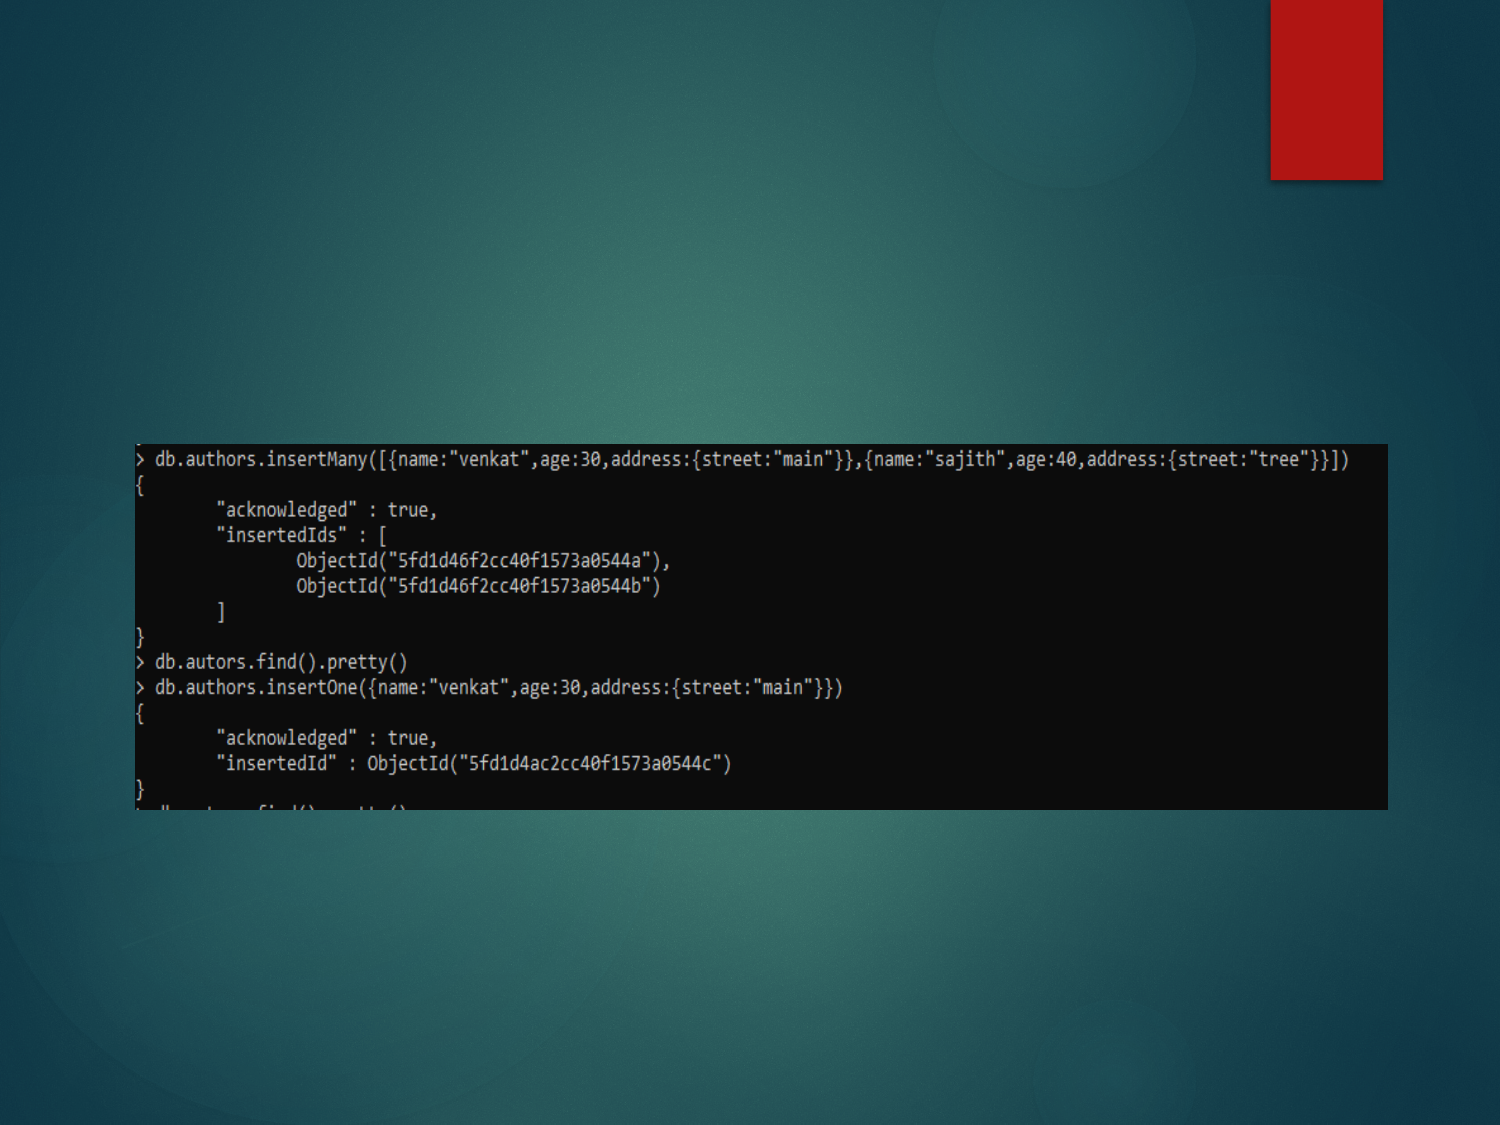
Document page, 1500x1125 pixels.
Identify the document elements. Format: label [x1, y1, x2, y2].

list [135, 444, 1389, 810]
